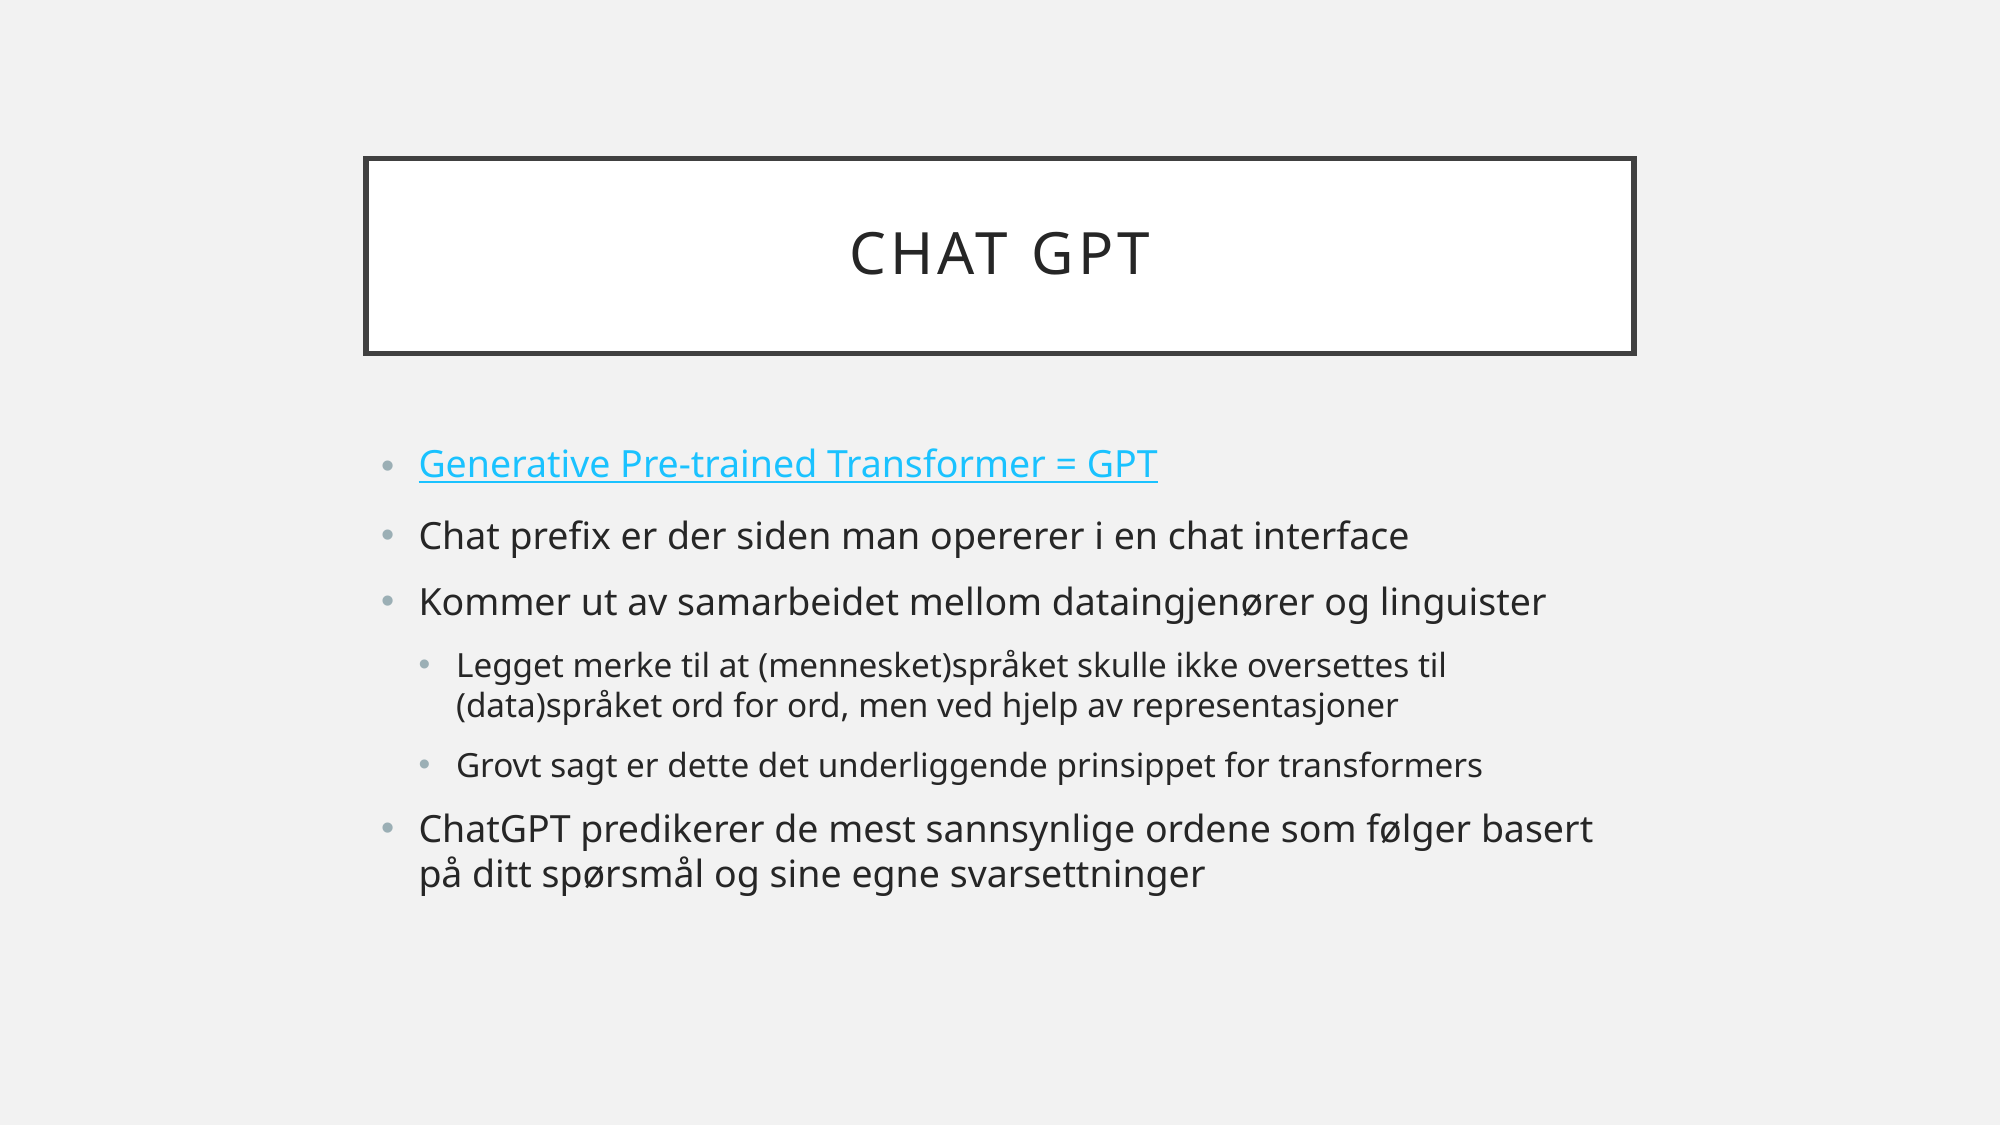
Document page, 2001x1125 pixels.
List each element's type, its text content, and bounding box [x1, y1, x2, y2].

title Chat gpt [363, 156, 1637, 356]
list Generative Pre-trained Transformer = GPT Chat prefix er der siden man opererer i en chat interface Kommer ut av samarbeidet mellom dataingjenører og linguister Legget merke til at (mennesket)språket skulle ikke oversettes til (data)språket ord for ord, men ved hjelp av representasjoner Grovt sagt er dette det underliggende prinsippet for transformers ChatGPT predikerer de mest sannsynlige ordene som følger basert på ditt spørsmål og sine egne svarsettninger [366, 432, 1634, 942]
